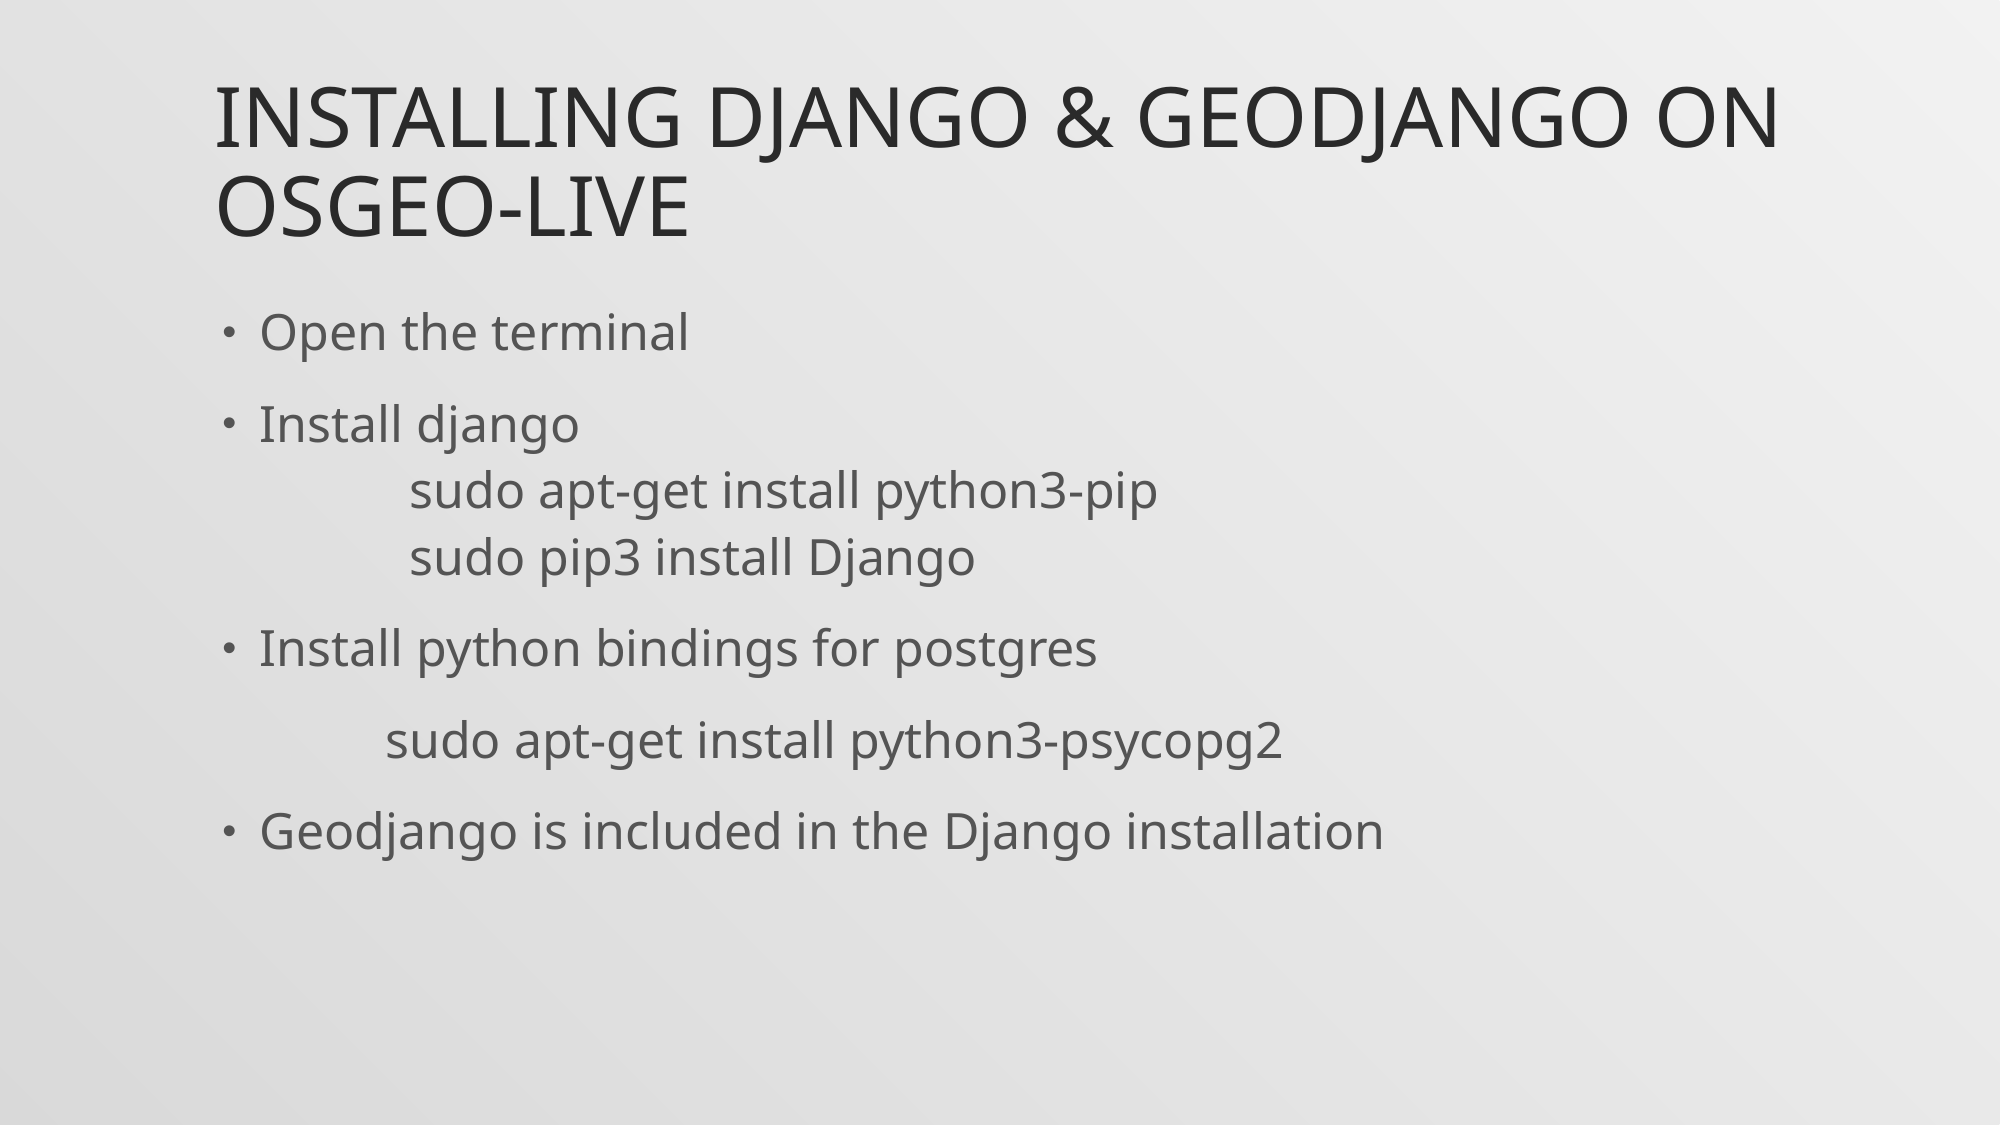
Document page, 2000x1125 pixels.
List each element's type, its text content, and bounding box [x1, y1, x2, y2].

list Open the terminal Install django sudo apt-get install python3-pip sudo pip3 install Django Install python bindings for postgres sudo apt-get install python3-psycopg2 Geodjango is included in the Django installation [199, 299, 1800, 1013]
title Installing Django & Geodjango on OSGeo-Live [199, 45, 1800, 263]
